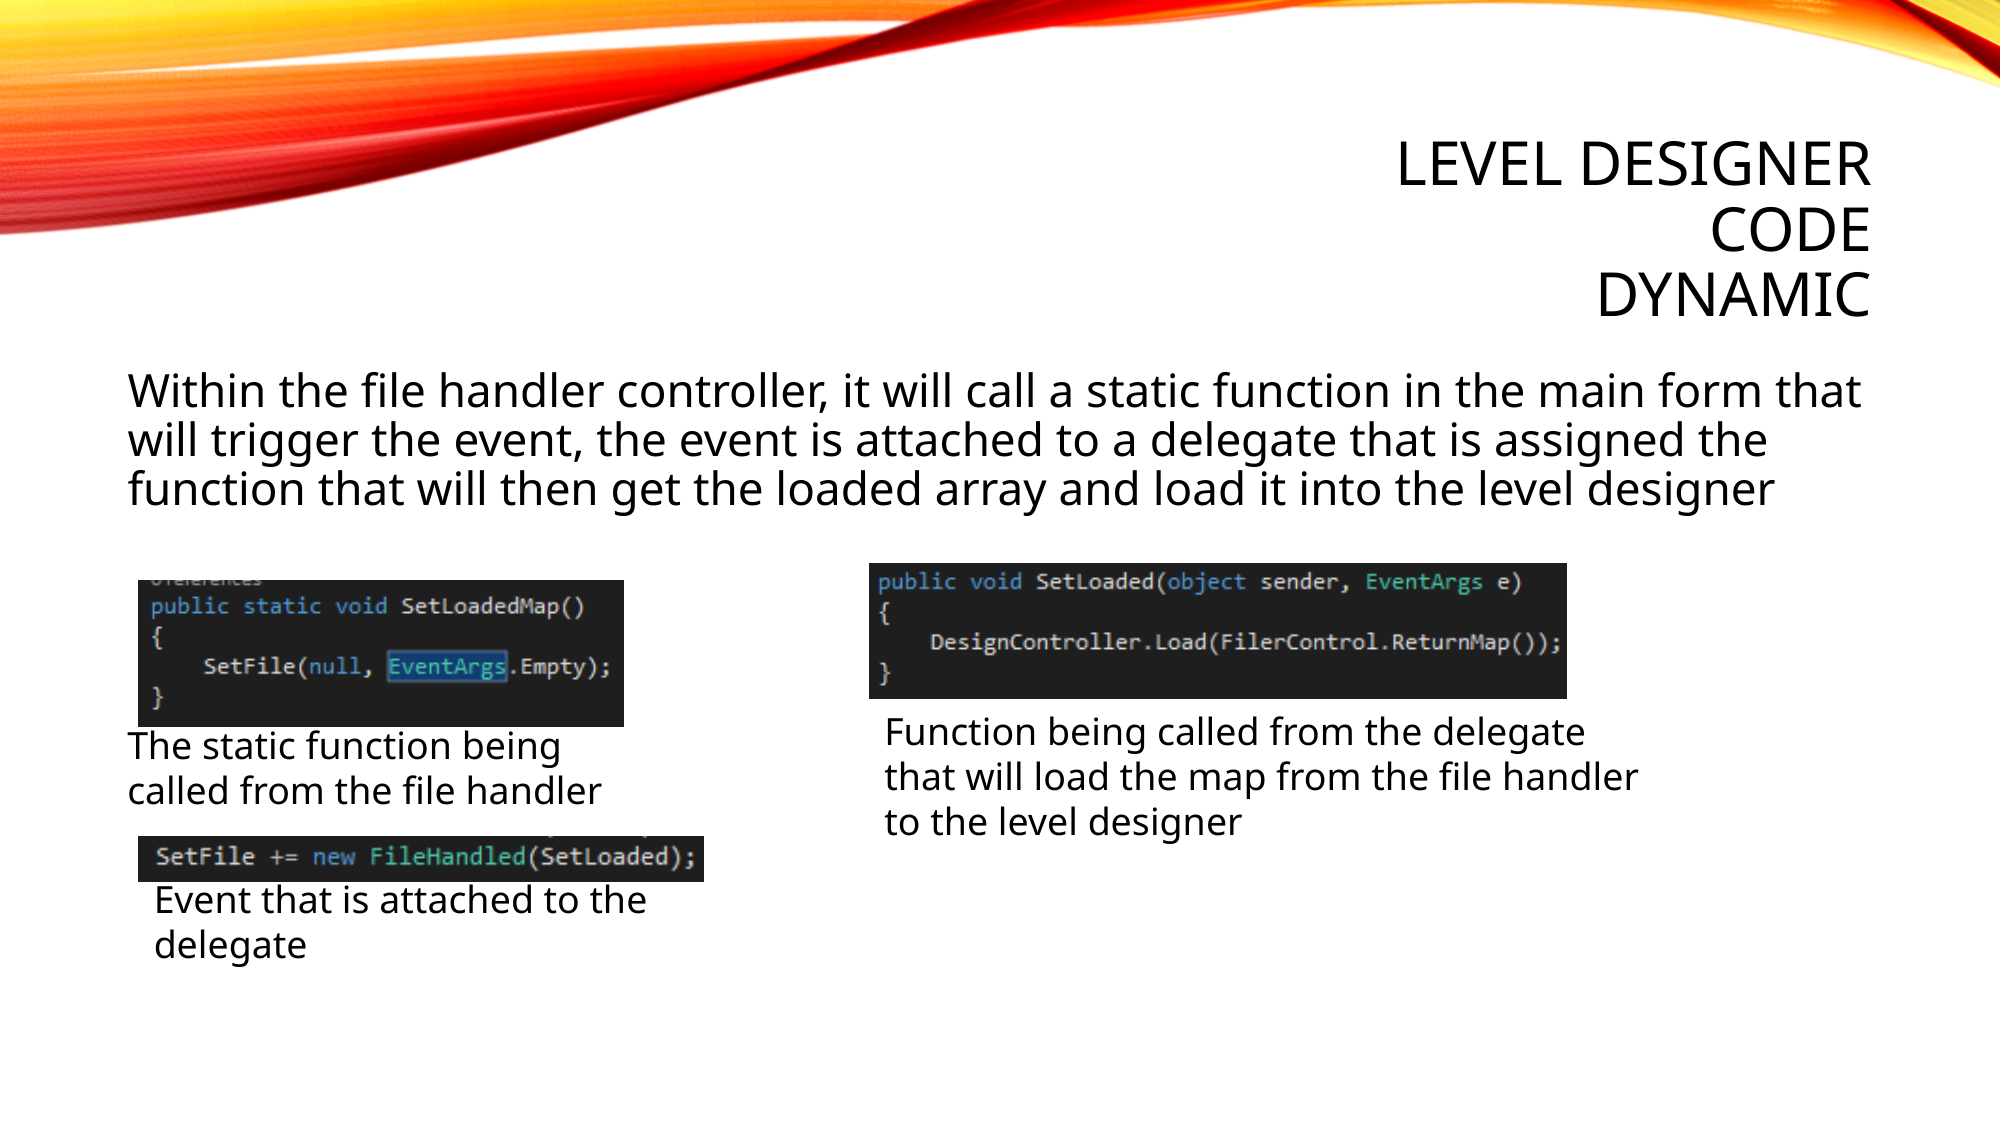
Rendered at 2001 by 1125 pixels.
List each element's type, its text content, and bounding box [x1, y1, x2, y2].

title Level Designer Code Dynamic [474, 125, 1888, 338]
picture [138, 836, 704, 882]
picture [869, 563, 1568, 699]
text_box The static function being called from the file handler [112, 714, 673, 820]
picture [138, 580, 624, 728]
list Within the file handler controller, it will call a static function in the main form that will trigger the event, the event is attached to a delegate that is assigned the function that will then get the loaded array and load it into the level designer [112, 360, 1888, 1021]
picture [0, 0, 2000, 237]
text_box Event that is attached to the delegate [138, 882, 700, 974]
text_box Function being called from the delegate that will load the map from the file handler to the level designer [869, 700, 1677, 850]
